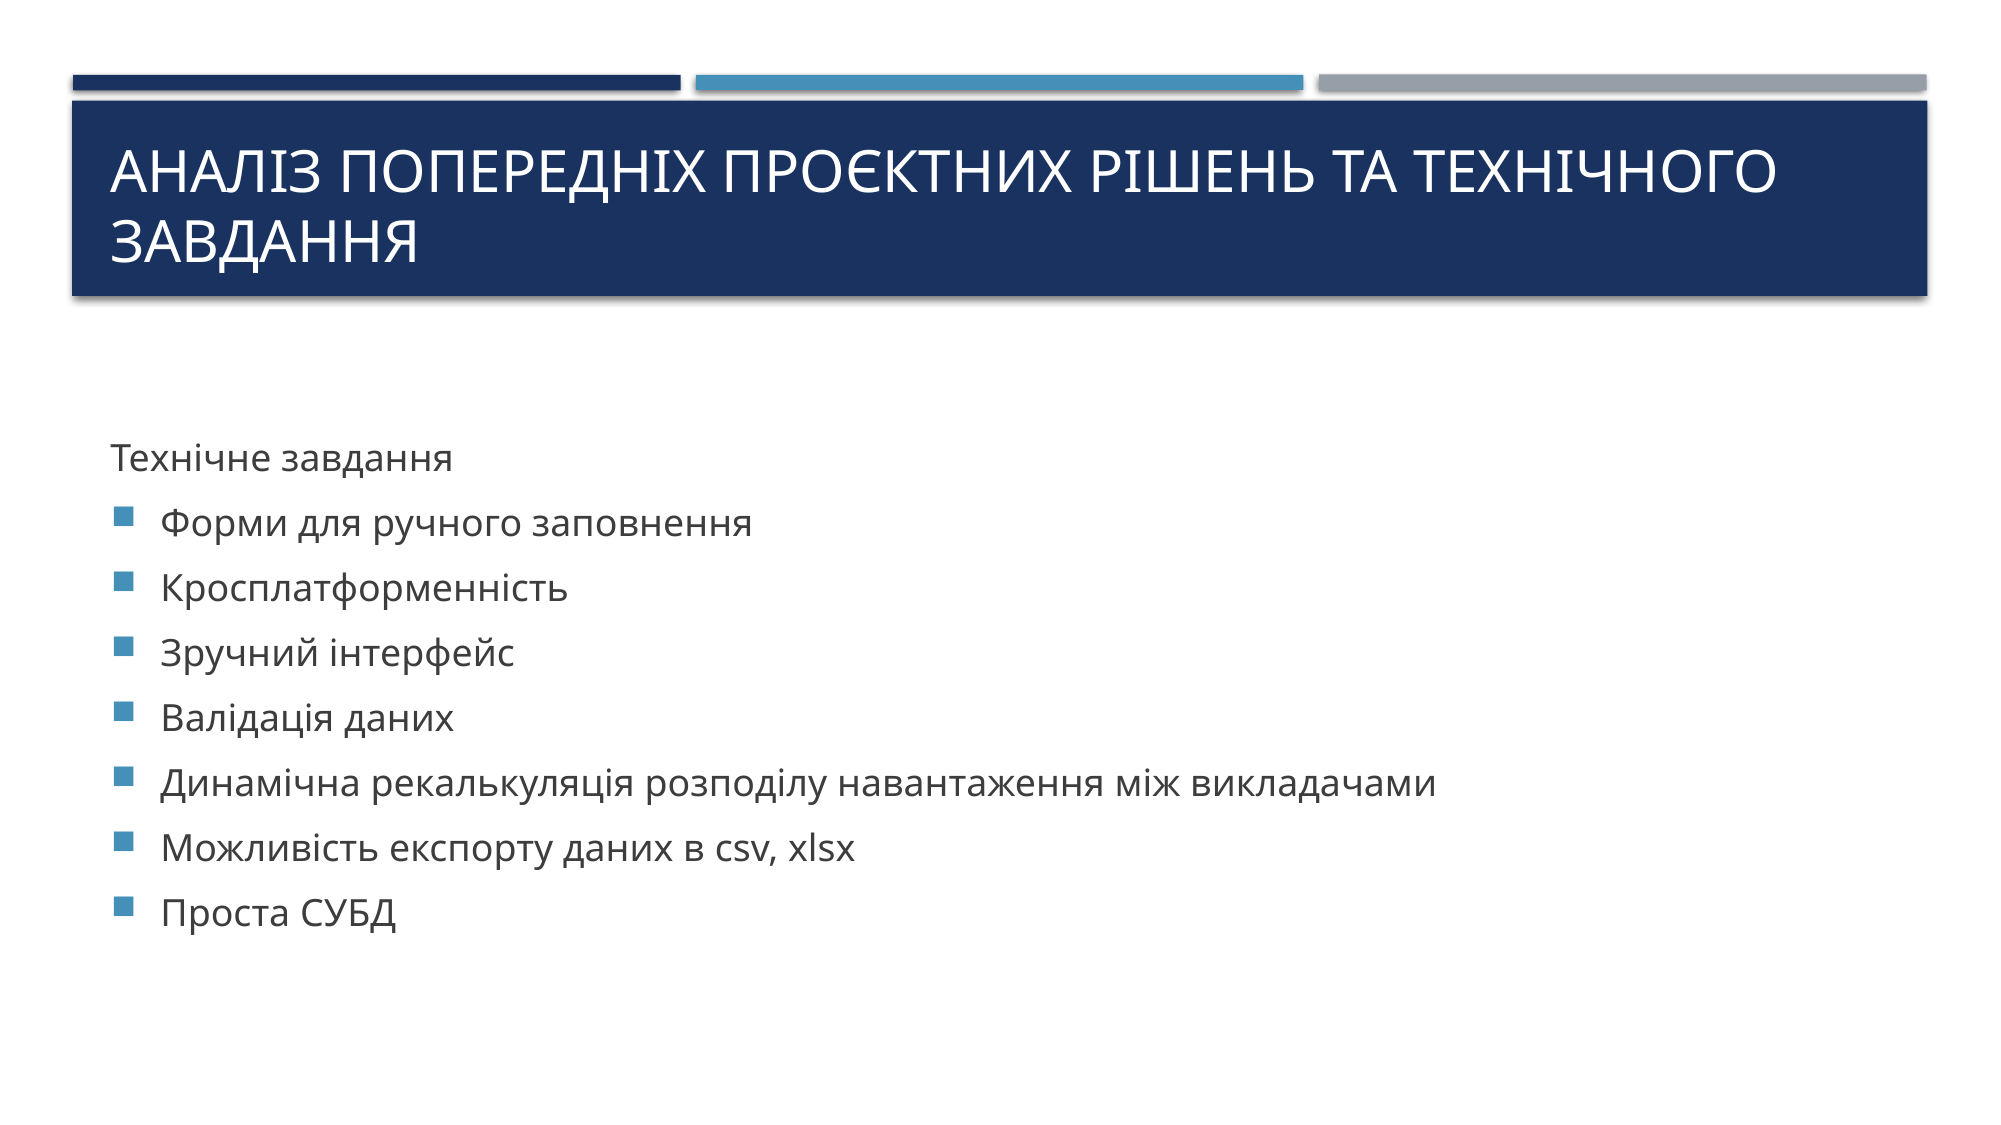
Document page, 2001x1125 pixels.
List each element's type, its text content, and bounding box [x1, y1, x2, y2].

list Технічне завдання Форми для ручного заповнення Кросплатформенність Зручний інтерфейс Валідація даних Динамічна рекалькуляція розподілу навантаження між викладачами Можливість експорту даних в csv, xlsx Проста СУБД [95, 324, 1905, 1043]
title Аналіз попередніх проєктних рішень та технічного завдання [95, 115, 1905, 282]
